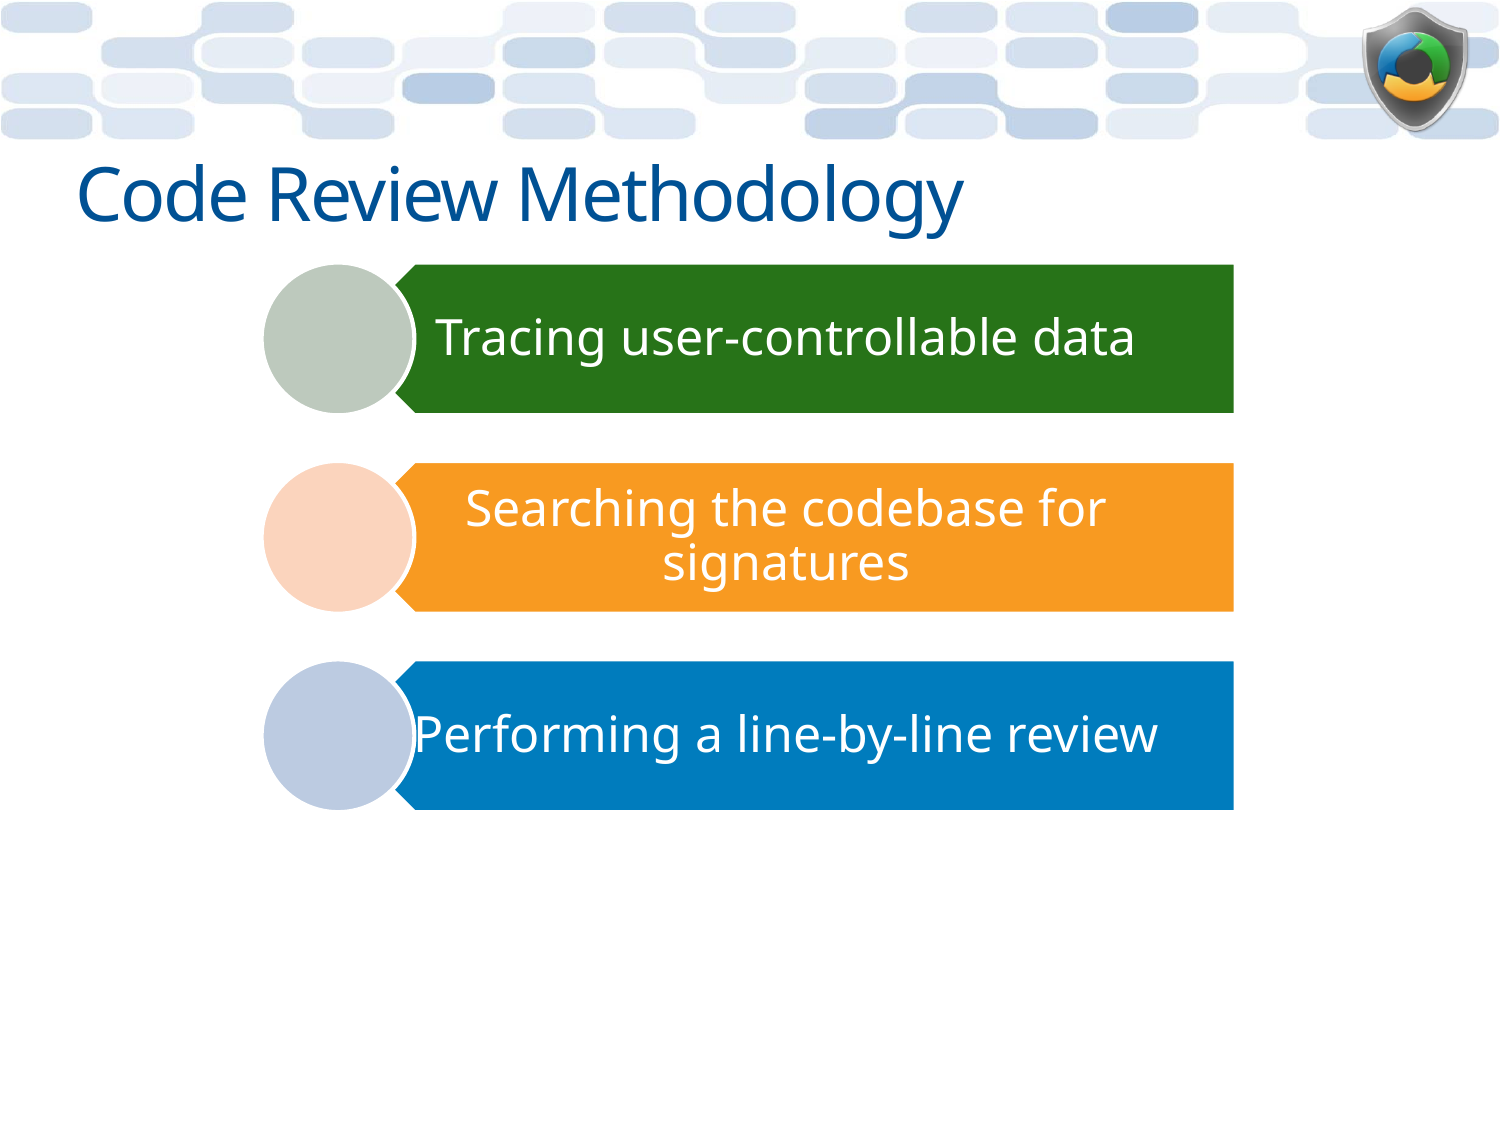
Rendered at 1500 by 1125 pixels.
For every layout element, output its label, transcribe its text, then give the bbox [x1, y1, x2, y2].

picture [0, 0, 1500, 140]
title Code Review Methodology [75, 146, 1425, 238]
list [73, 261, 1424, 813]
